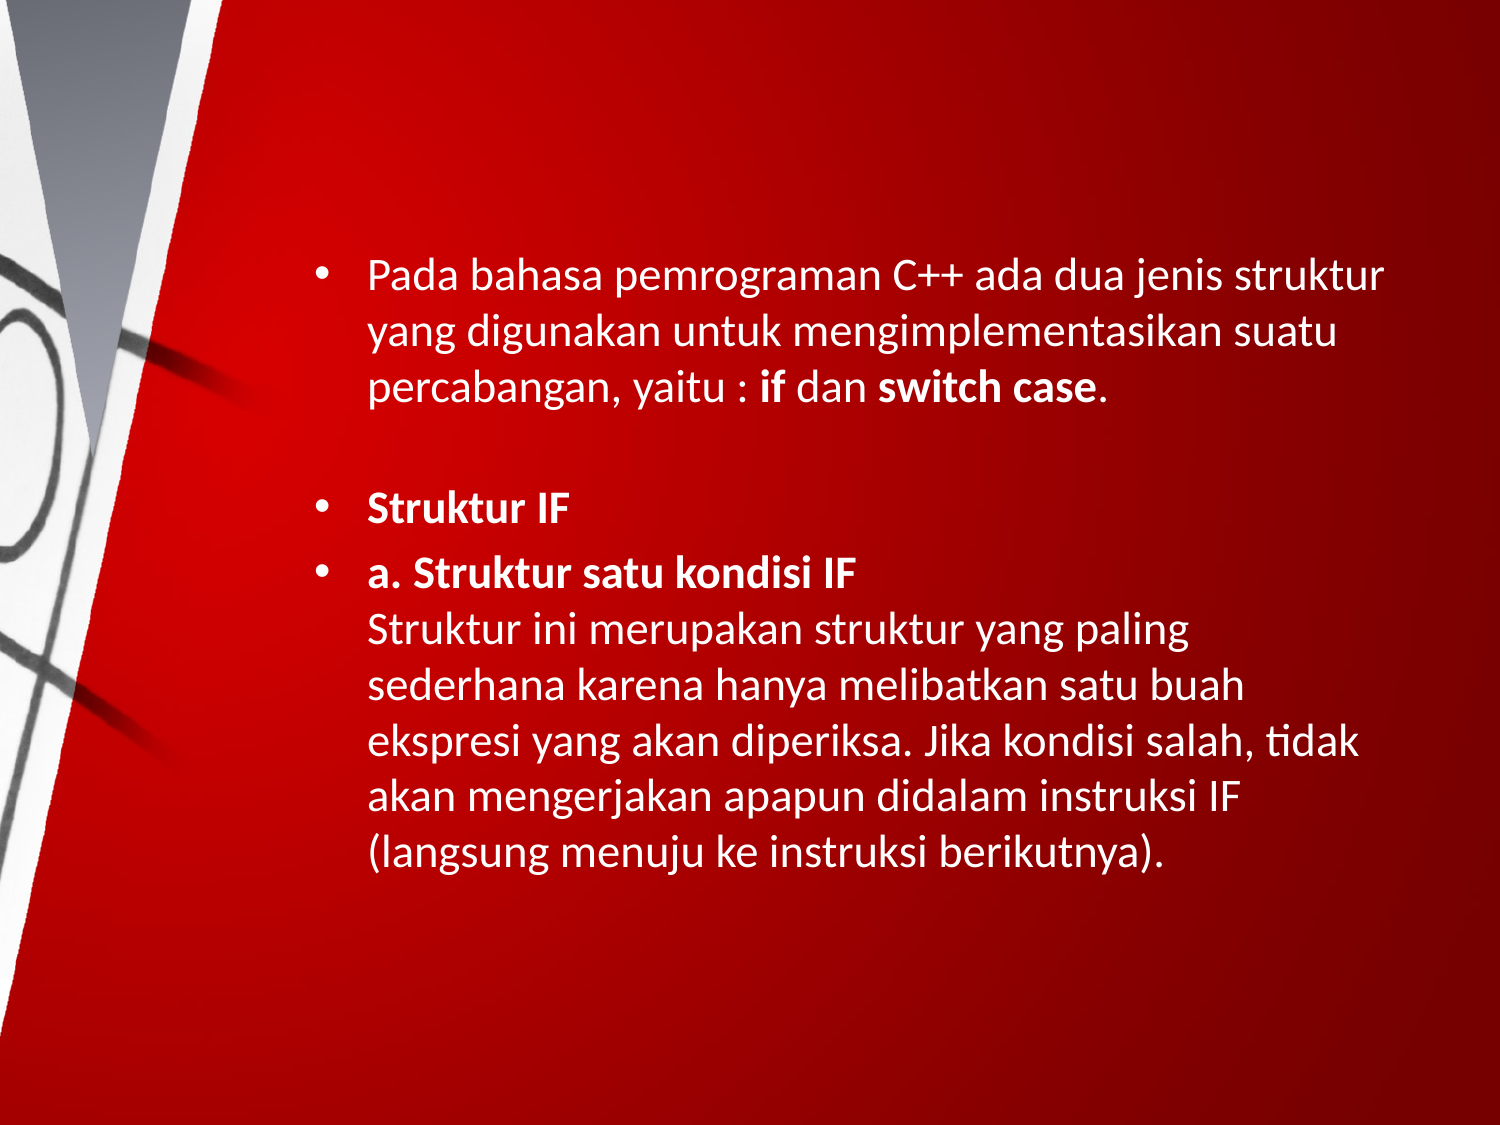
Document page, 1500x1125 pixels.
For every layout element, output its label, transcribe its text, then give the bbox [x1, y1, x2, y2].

list Pada bahasa pemrograman C++ ada dua jenis struktur yang digunakan untuk mengimplementasikan suatu percabangan, yaitu : if dan switch case. Struktur IF a. Struktur satu kondisi IF Struktur ini merupakan struktur yang paling sederhana karena hanya melibatkan satu buah ekspresi yang akan diperiksa. Jika kondisi salah, tidak akan mengerjakan apapun didalam instruksi IF (langsung menuju ke instruksi berikutnya). [299, 236, 1402, 939]
picture [0, 0, 1500, 1125]
